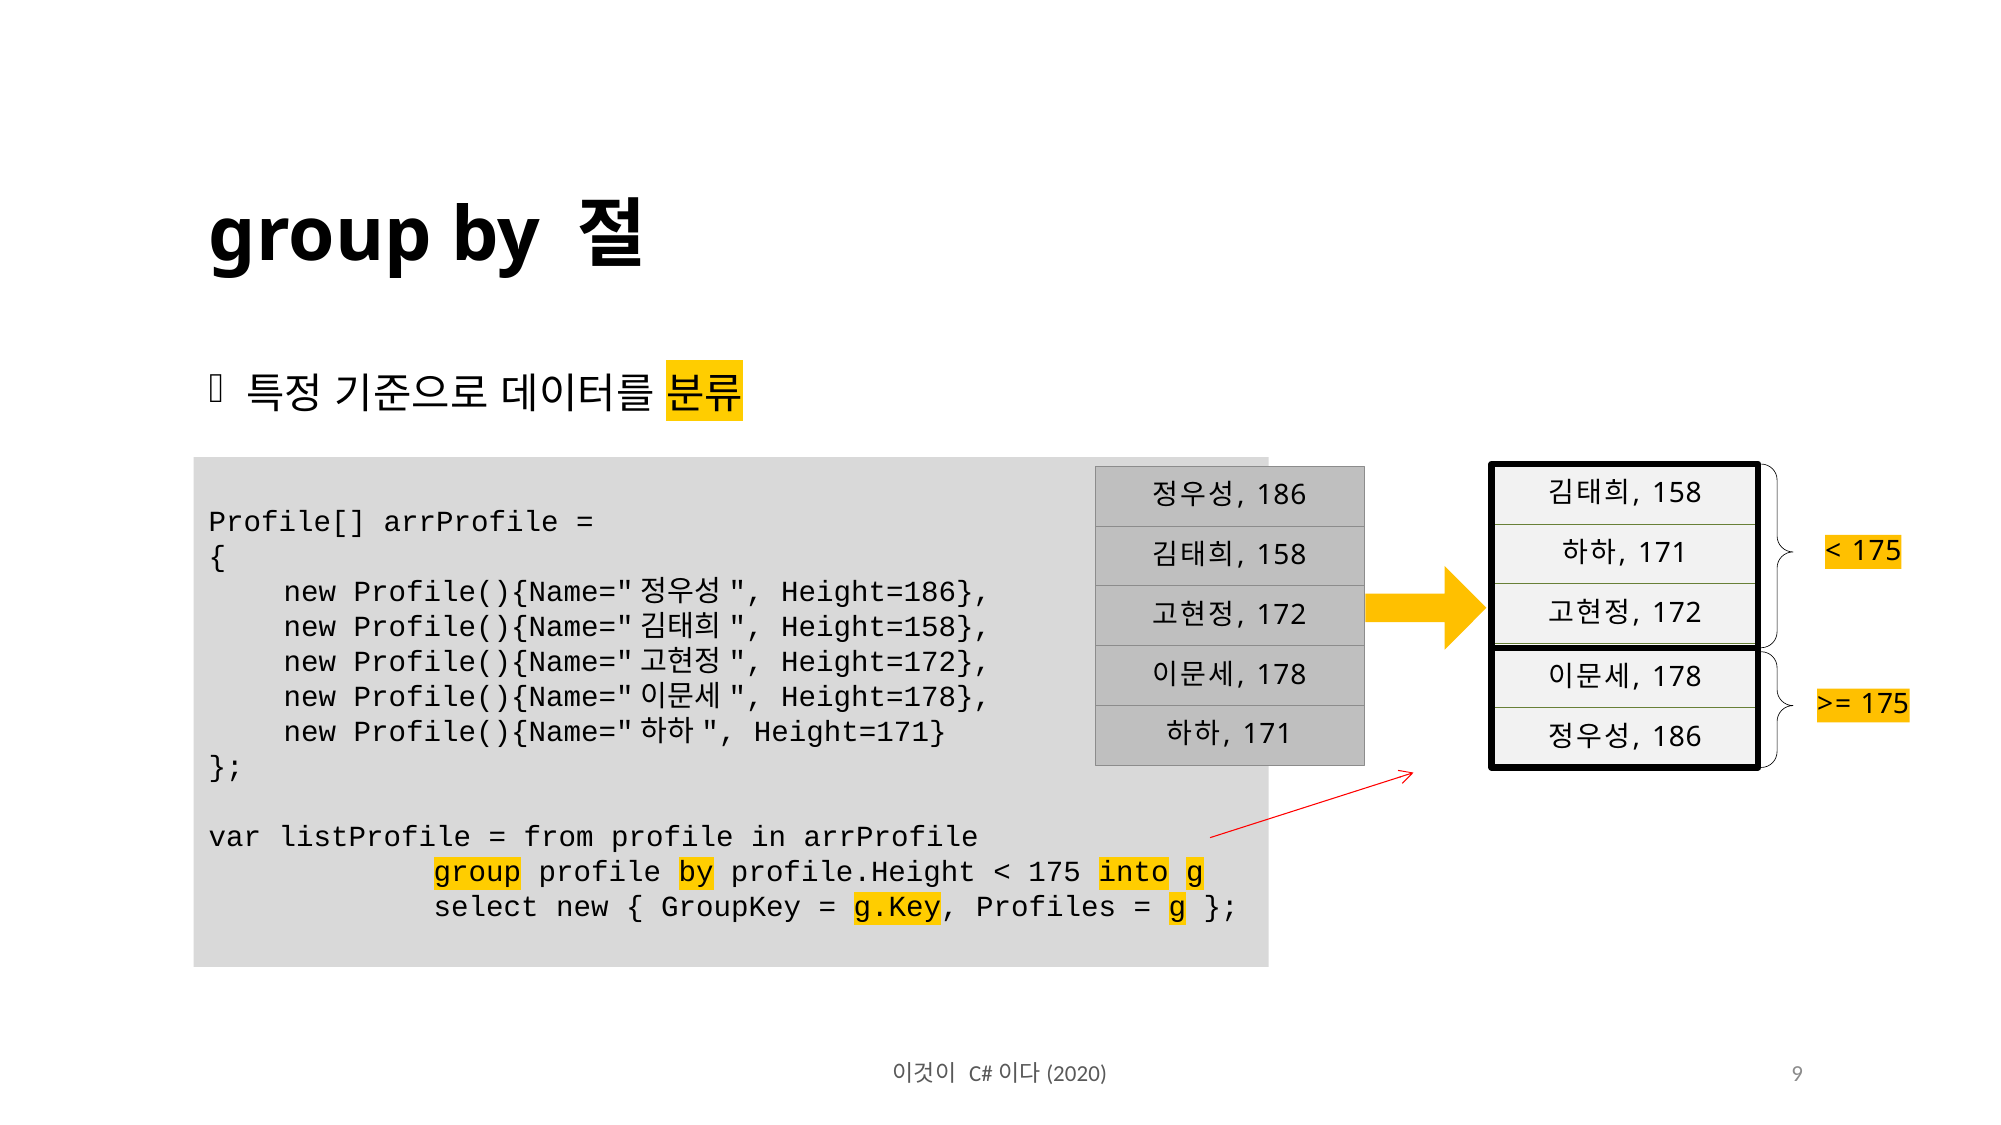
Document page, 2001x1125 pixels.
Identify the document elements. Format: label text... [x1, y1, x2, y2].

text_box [1210, 773, 1414, 838]
footer 이것이 C#이다(2020) [662, 1042, 1338, 1103]
slide_number 9 [1413, 1042, 1819, 1103]
text_box Profile[] arrProfile = { new Profile(){Name="정우성", Height=186}, new Profile(){Name="김태희", Height=158}, new Profile(){Name="고현정", Height=172}, new Profile(){Name="이문세", Height=178}, new Profile(){Name="하하", Height=171} }; var listProfile = from profile in arrProfile group profile by profile.Height < 175 into g select new { GroupKey = g.Key, Profiles = g }; [193, 457, 1269, 967]
picture [1090, 456, 1926, 773]
text_box group by 절 특정 기준으로 데이터를 분류 [193, 180, 1116, 457]
